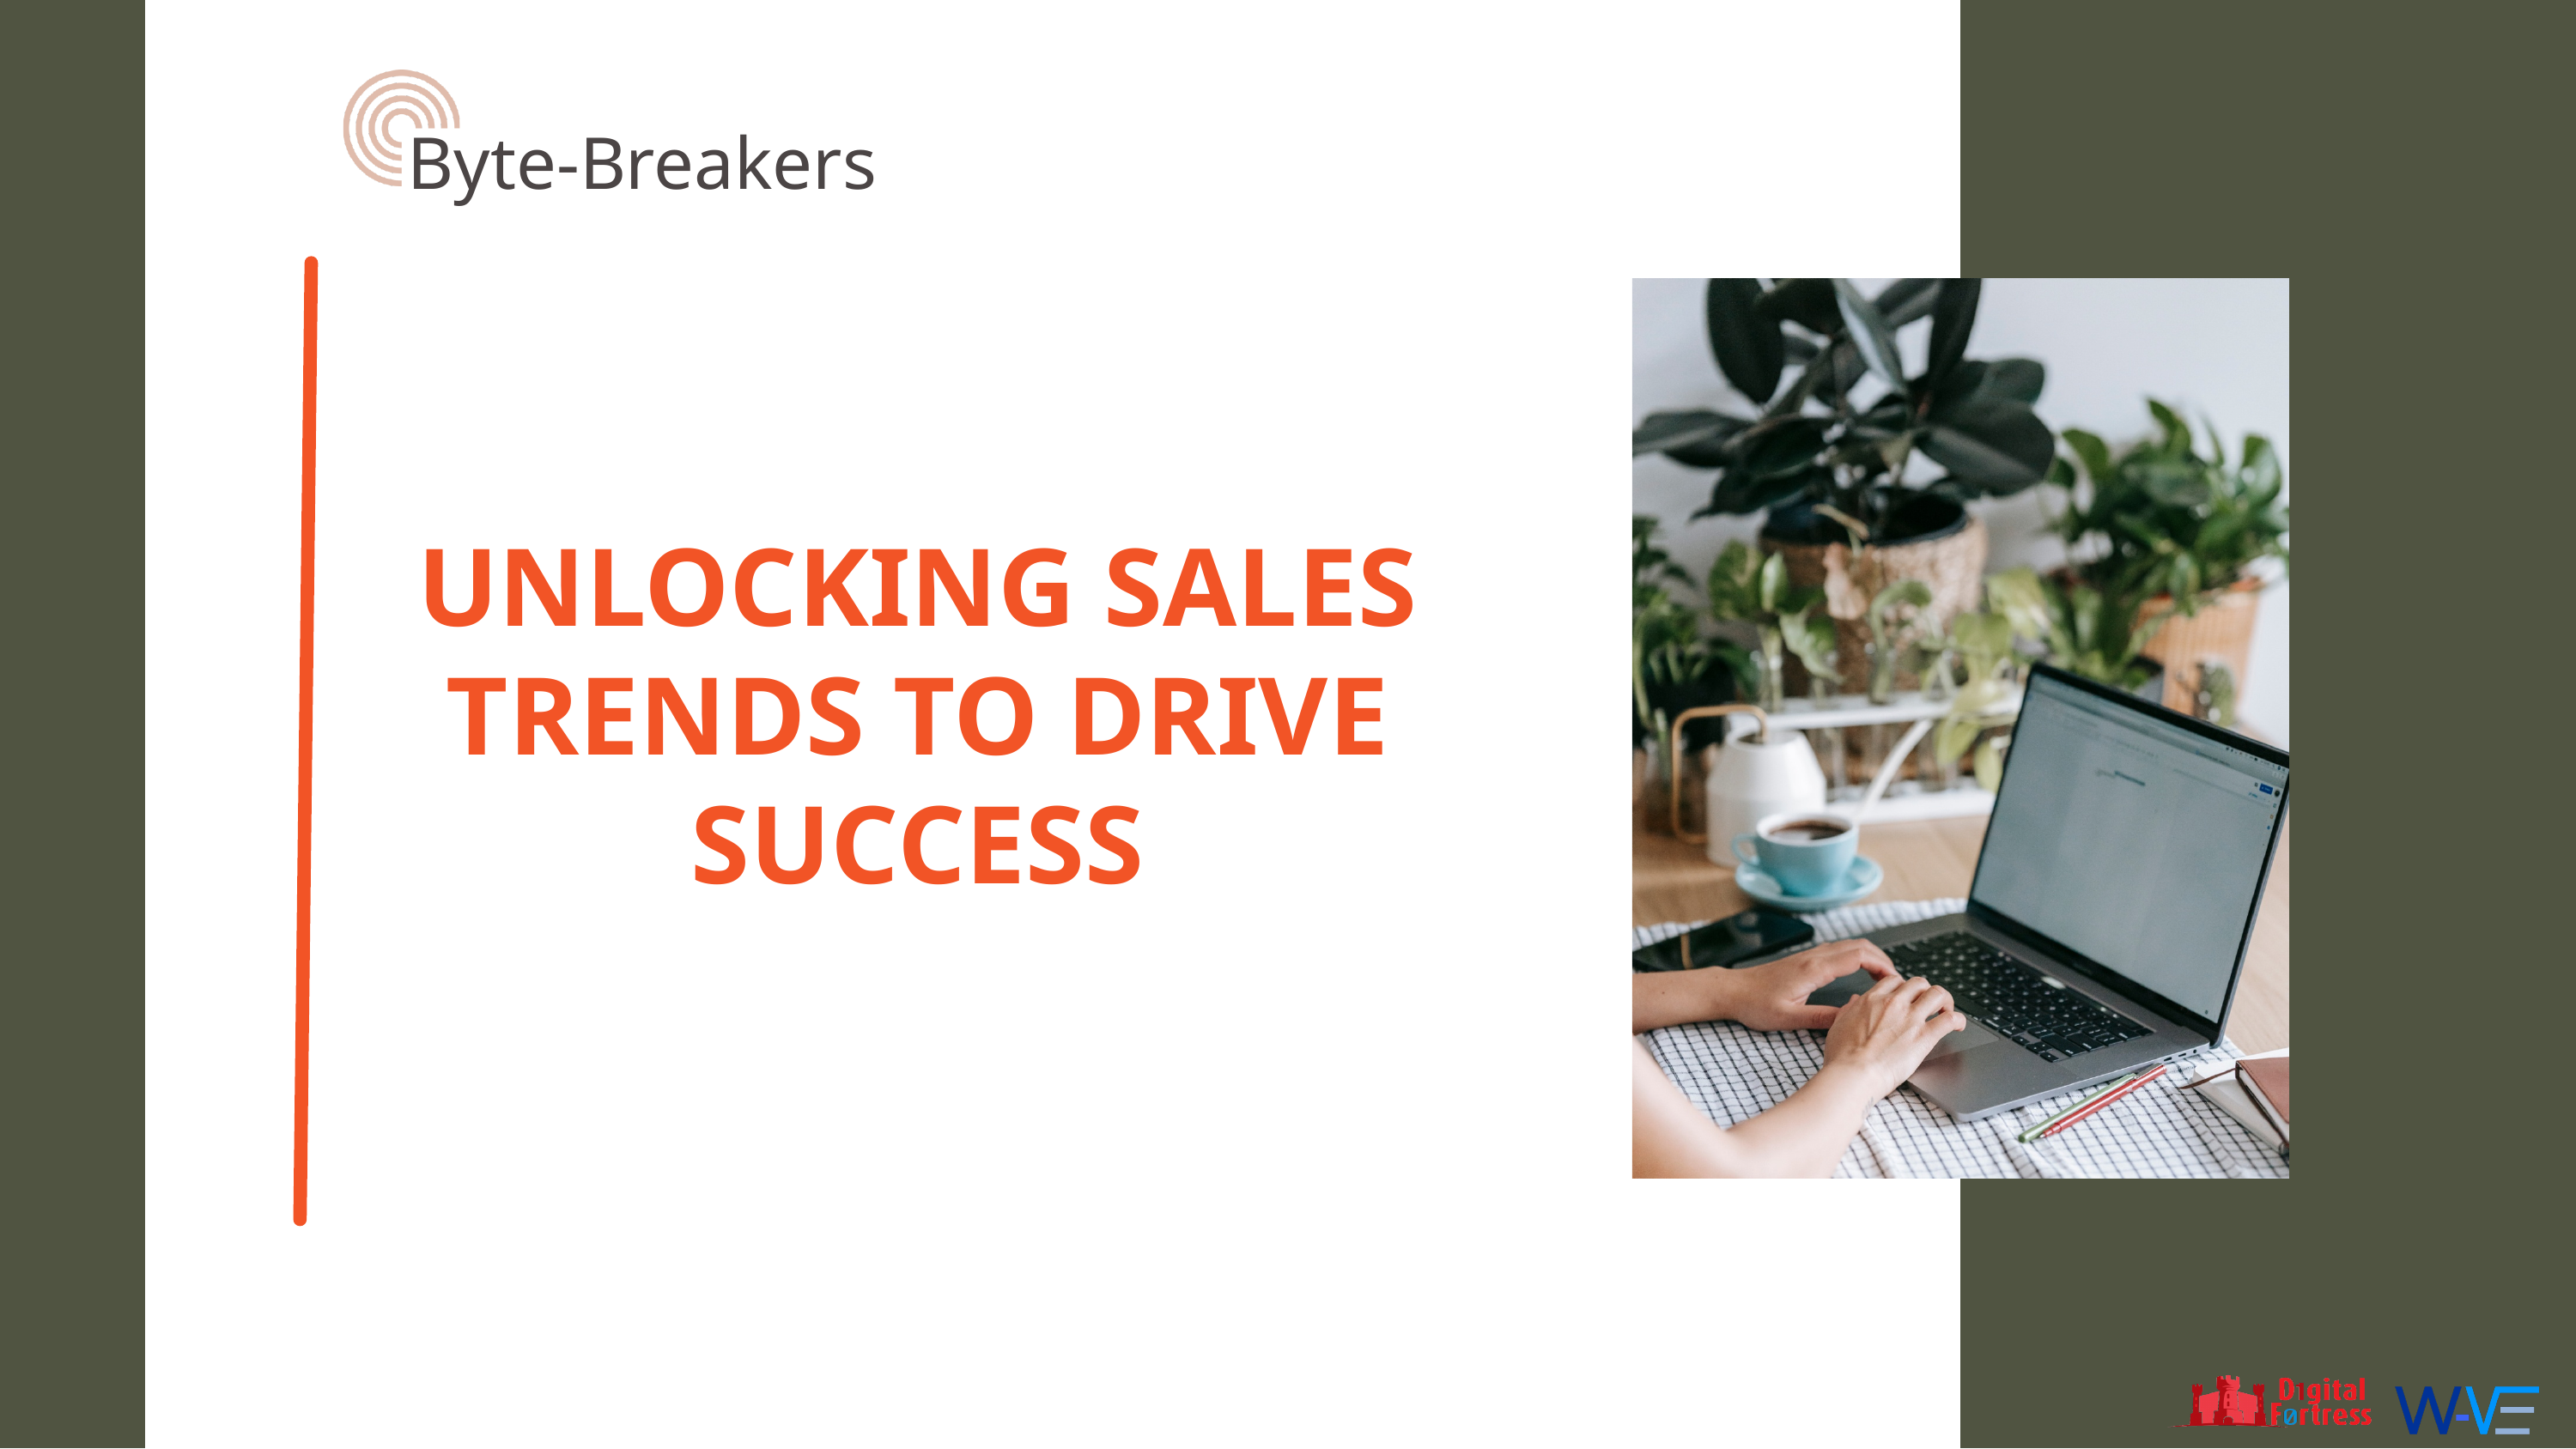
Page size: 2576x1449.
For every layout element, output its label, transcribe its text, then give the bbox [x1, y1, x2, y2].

text_box UNLOCKING SALES TRENDS TO DRIVE SUCCESS [322, 518, 1514, 906]
text_box Byte-Breakers [406, 122, 882, 205]
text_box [1631, 277, 2290, 1179]
picture [2395, 1386, 2539, 1435]
text_box [343, 70, 460, 186]
picture [2160, 1364, 2376, 1435]
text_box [0, 0, 145, 1449]
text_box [1960, 0, 2576, 1449]
